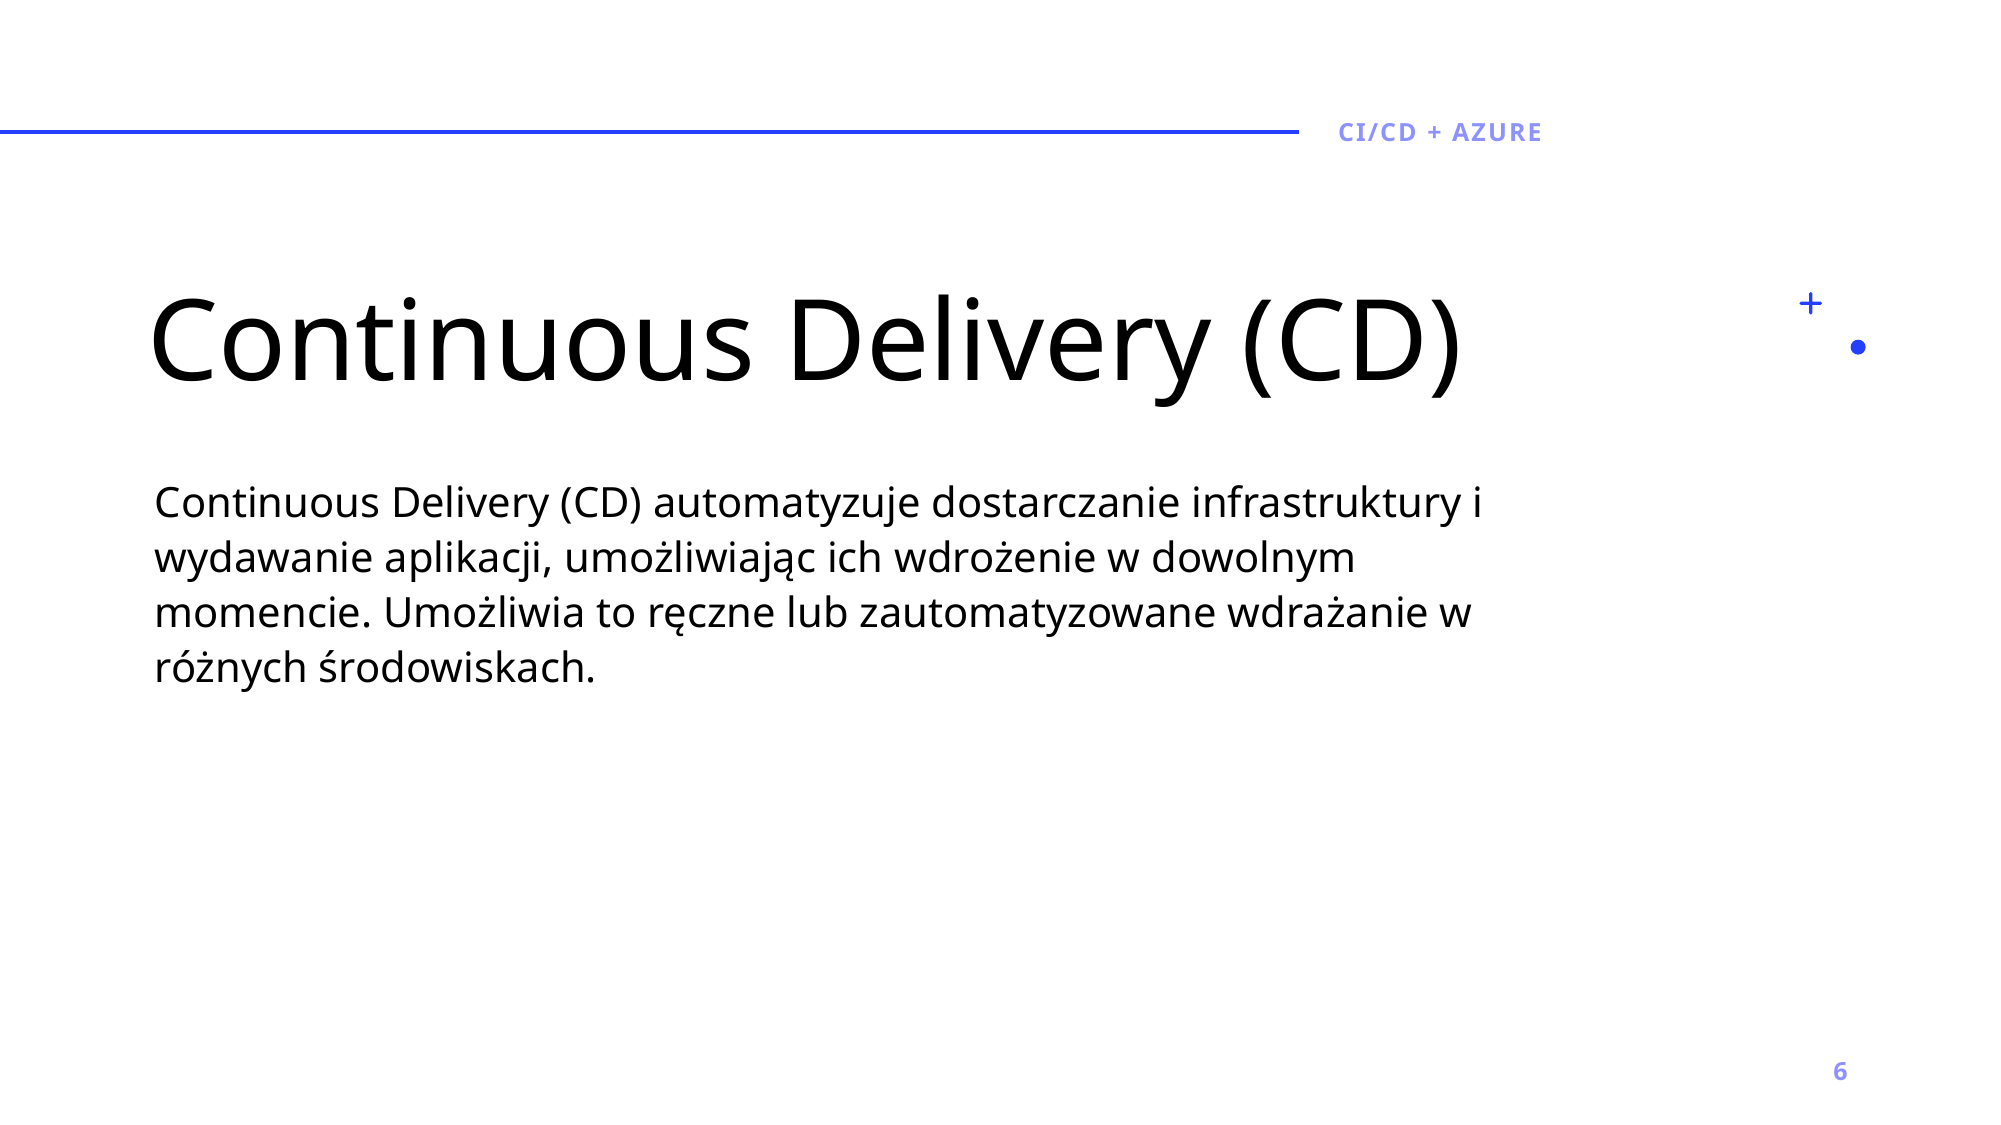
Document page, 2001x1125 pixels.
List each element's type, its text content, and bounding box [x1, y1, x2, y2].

footer Ci/CD + azure [1323, 101, 1982, 162]
slide_number 6 [1412, 1042, 1863, 1103]
list Continuous Delivery (CD) automatyzuje dostarczanie infrastruktury i wydawanie aplikacji, umożliwiając ich wdrożenie w dowolnym momencie. Umożliwia to ręczne lub zautomatyzowane wdrażanie w różnych środowiskach. [139, 463, 1574, 1013]
title Continuous Delivery (CD) [131, 218, 1579, 413]
